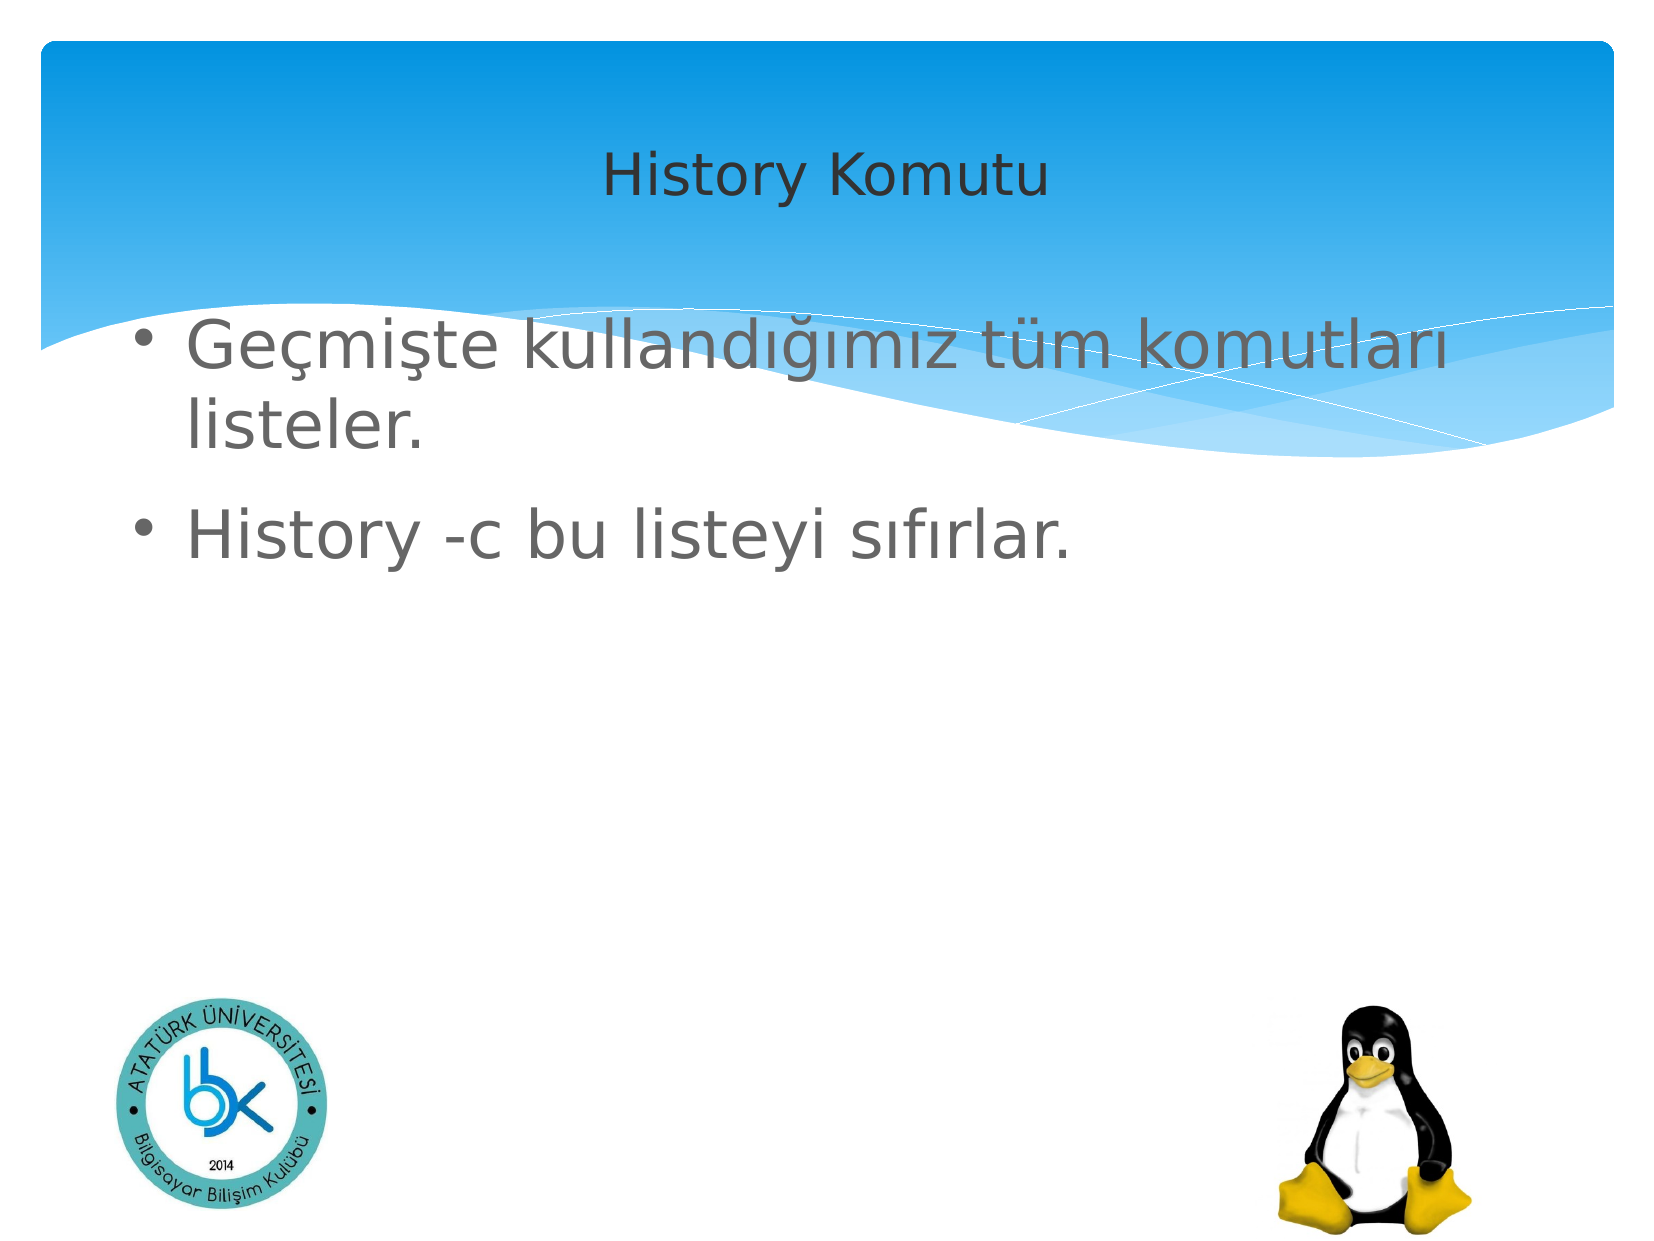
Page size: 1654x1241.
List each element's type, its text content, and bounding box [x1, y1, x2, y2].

picture [114, 997, 328, 1211]
text_box History Komutu [114, 73, 1539, 270]
text_box Geçmişte kullandığımız tüm komutları listeler. History -c bu listeyi sıfırlar. [114, 301, 1539, 1033]
picture [1251, 997, 1498, 1241]
